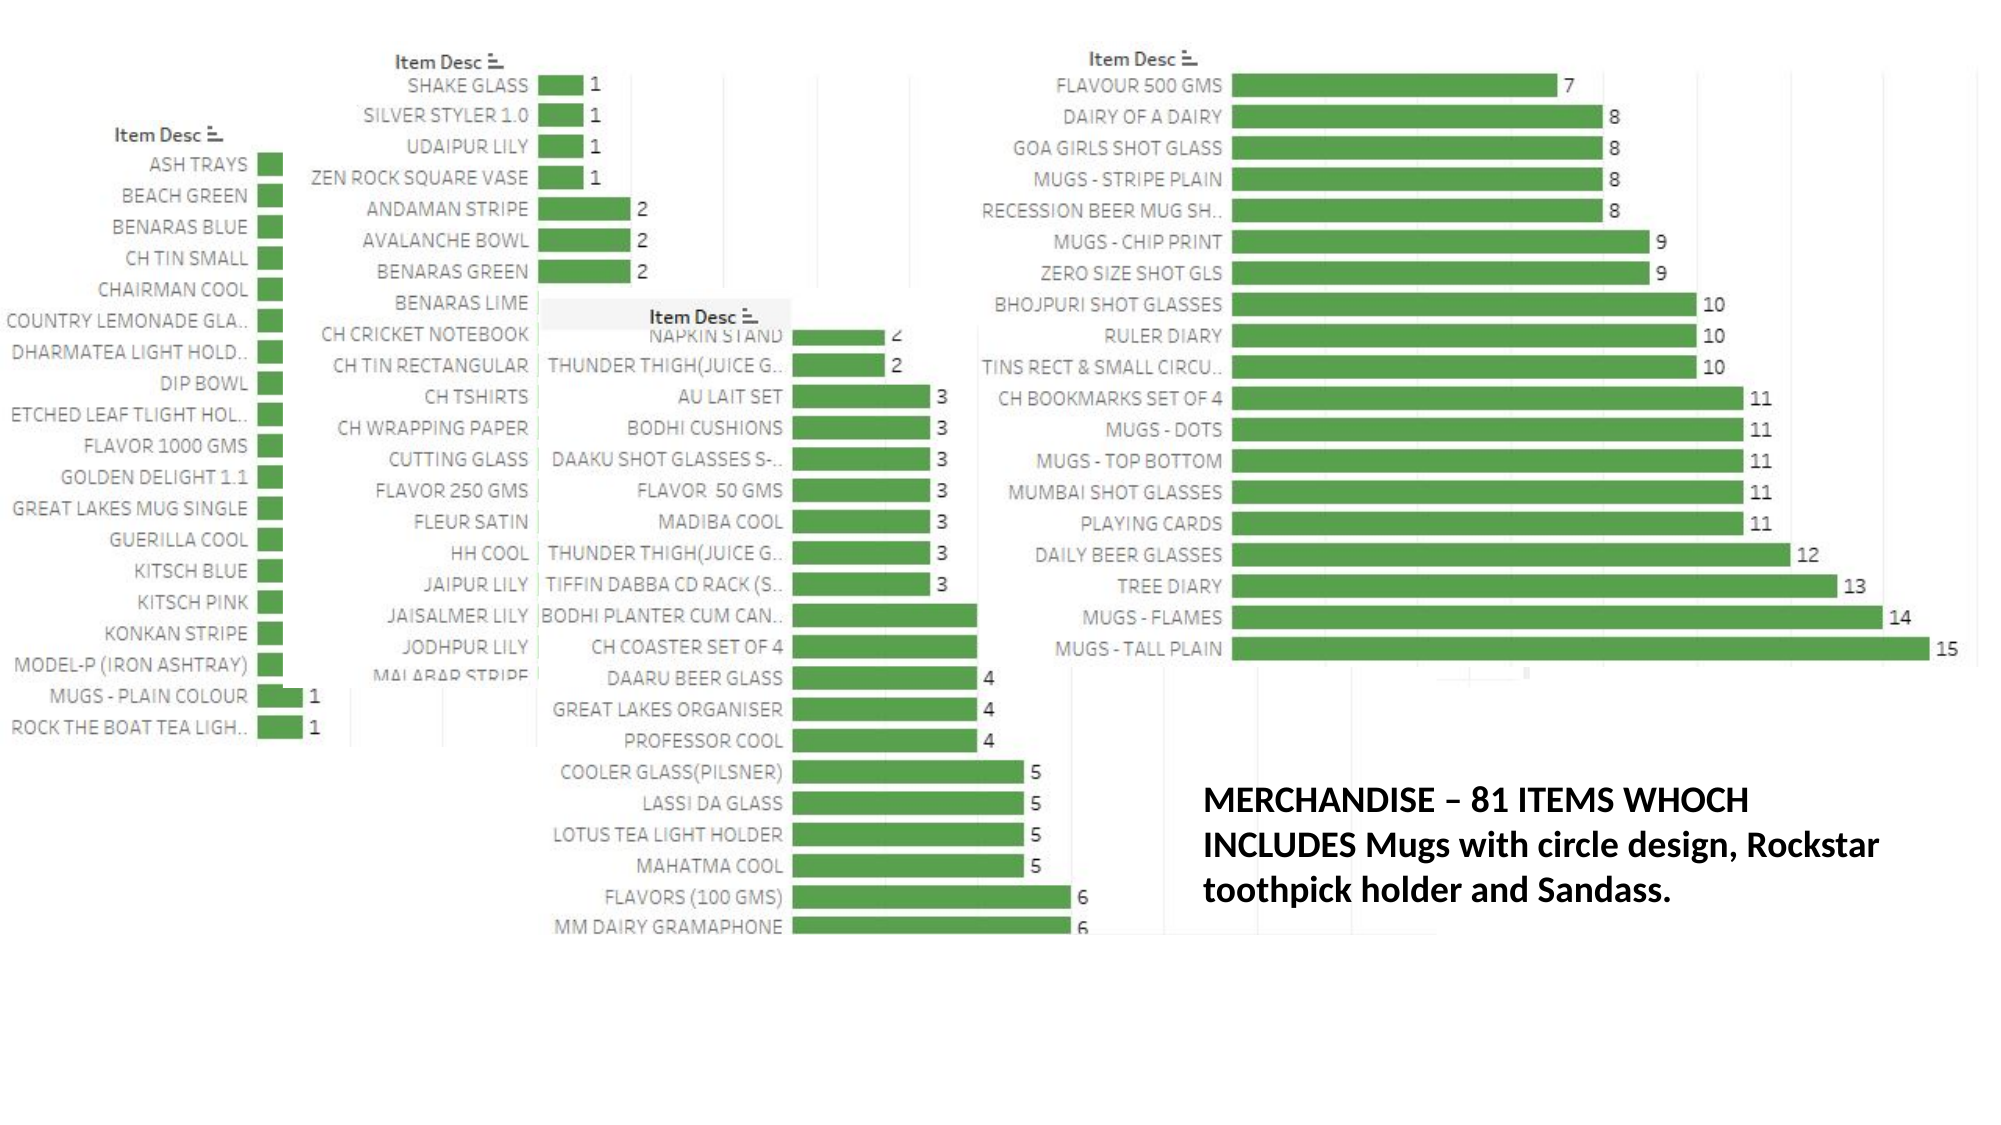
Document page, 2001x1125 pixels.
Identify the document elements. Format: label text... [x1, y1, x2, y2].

text_box MERCHANDISE – 81 ITEMS WHOCH INCLUDES Mugs with circle design, Rockstar toothpick holder and Sandass. [1437, 768, 1918, 918]
picture [0, 41, 2000, 935]
